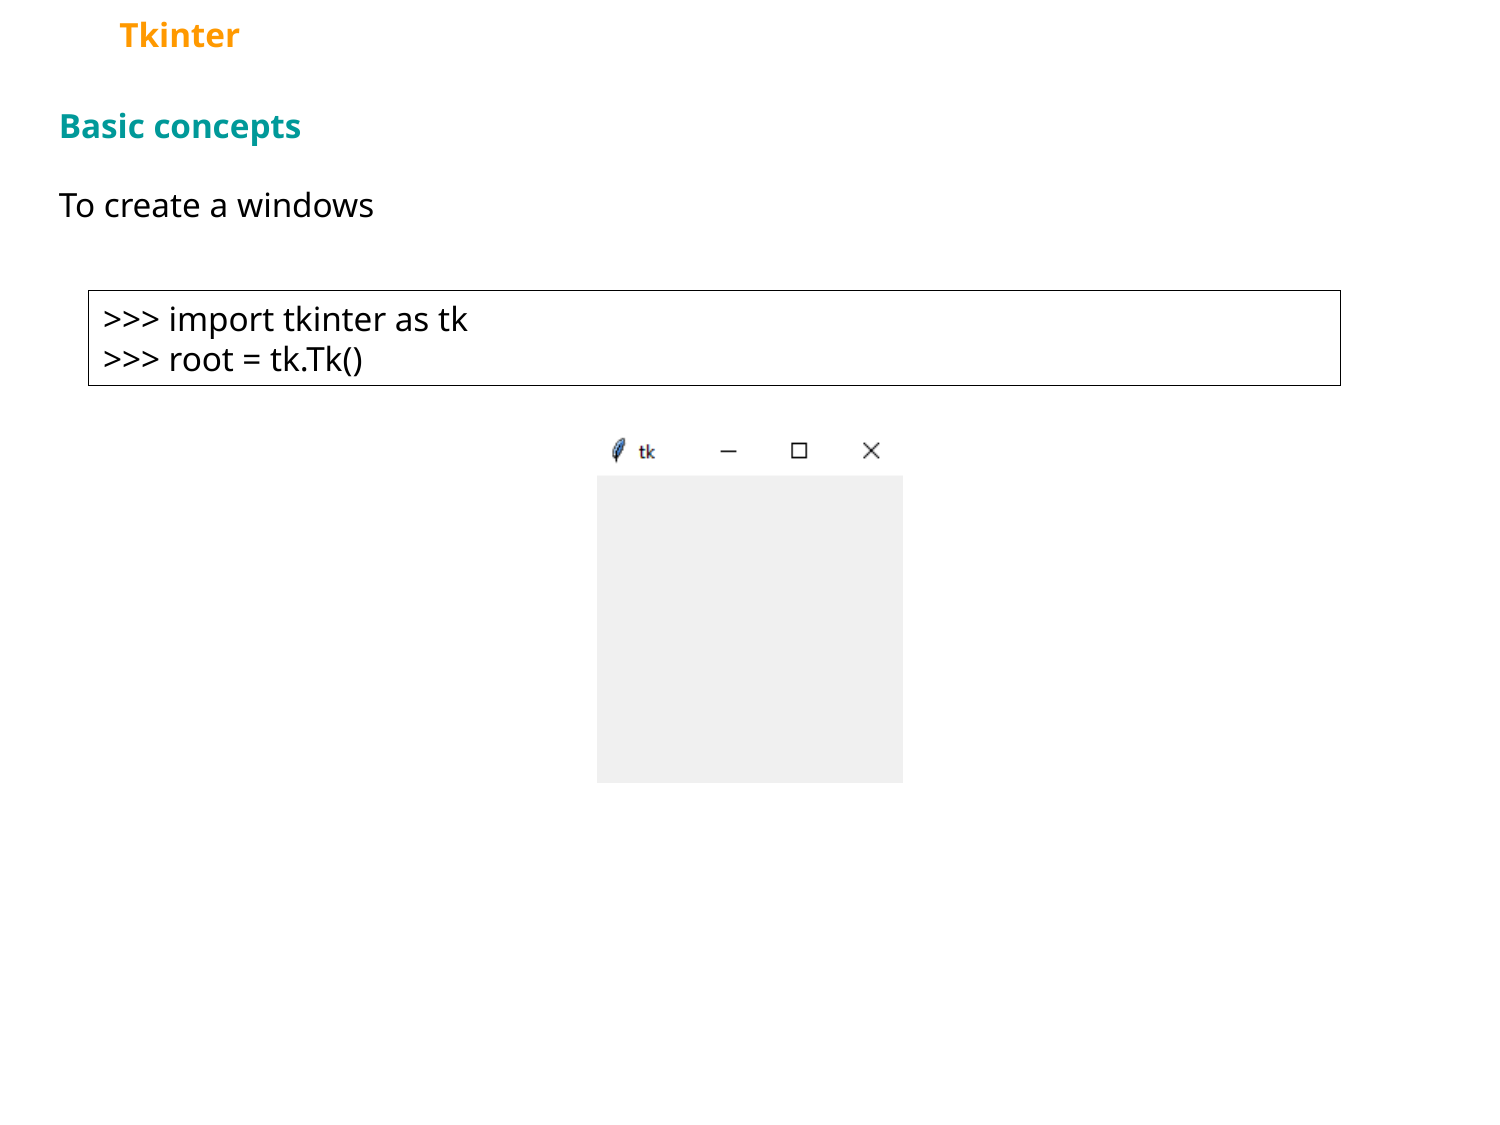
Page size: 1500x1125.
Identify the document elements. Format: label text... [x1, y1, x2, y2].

picture [597, 432, 903, 783]
text_box Tkinter [1, 0, 256, 70]
text_box Basic concepts To create a windows [0, 90, 1500, 1125]
text_box >>> import tkinter as tk >>> root = tk.Tk() [88, 290, 1341, 386]
